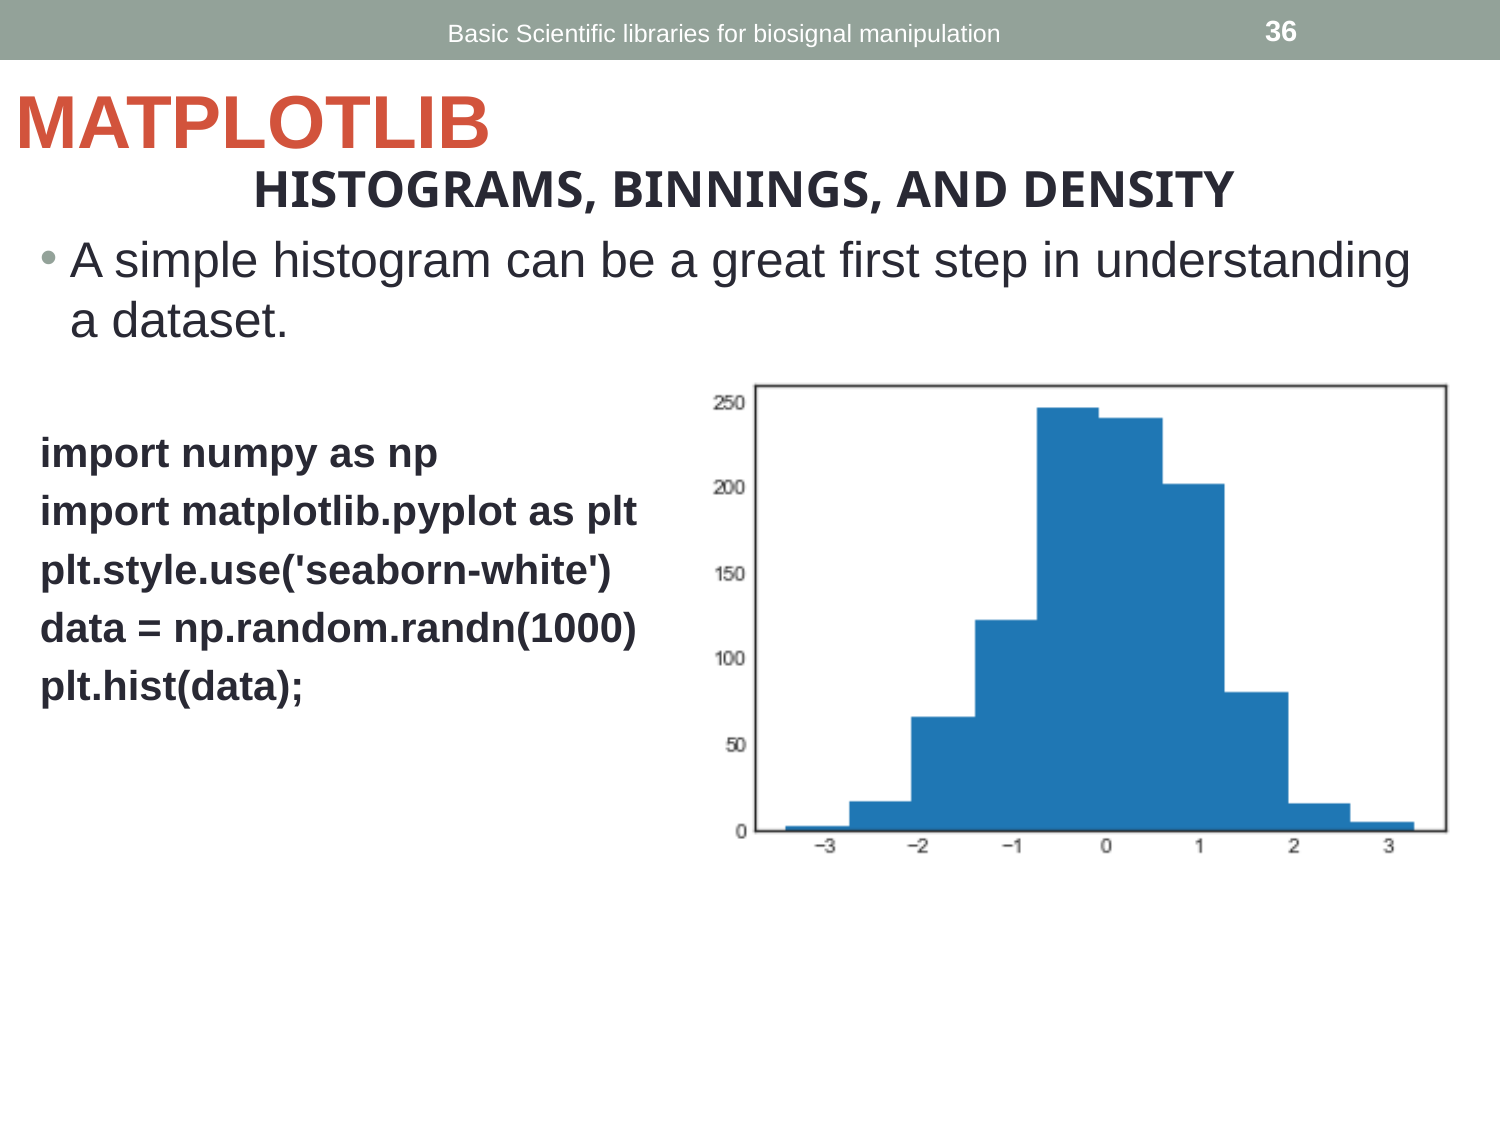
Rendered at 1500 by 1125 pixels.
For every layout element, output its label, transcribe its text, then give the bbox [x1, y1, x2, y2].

picture [693, 374, 1469, 870]
list HISTOGRAMS, BINNINGS, AND DENSITY A simple histogram can be a great first step in understanding a dataset. import numpy as np import matplotlib.pyplot as plt plt.style.use('seaborn-white') data = np.random.randn(1000) plt.hist(data); [24, 149, 1463, 1025]
title MATPLOTLIB [0, 62, 1350, 175]
slide_number ‹#› [1250, 3, 1425, 57]
footer Basic Scientific libraries for biosignal manipulation [200, 3, 1250, 63]
